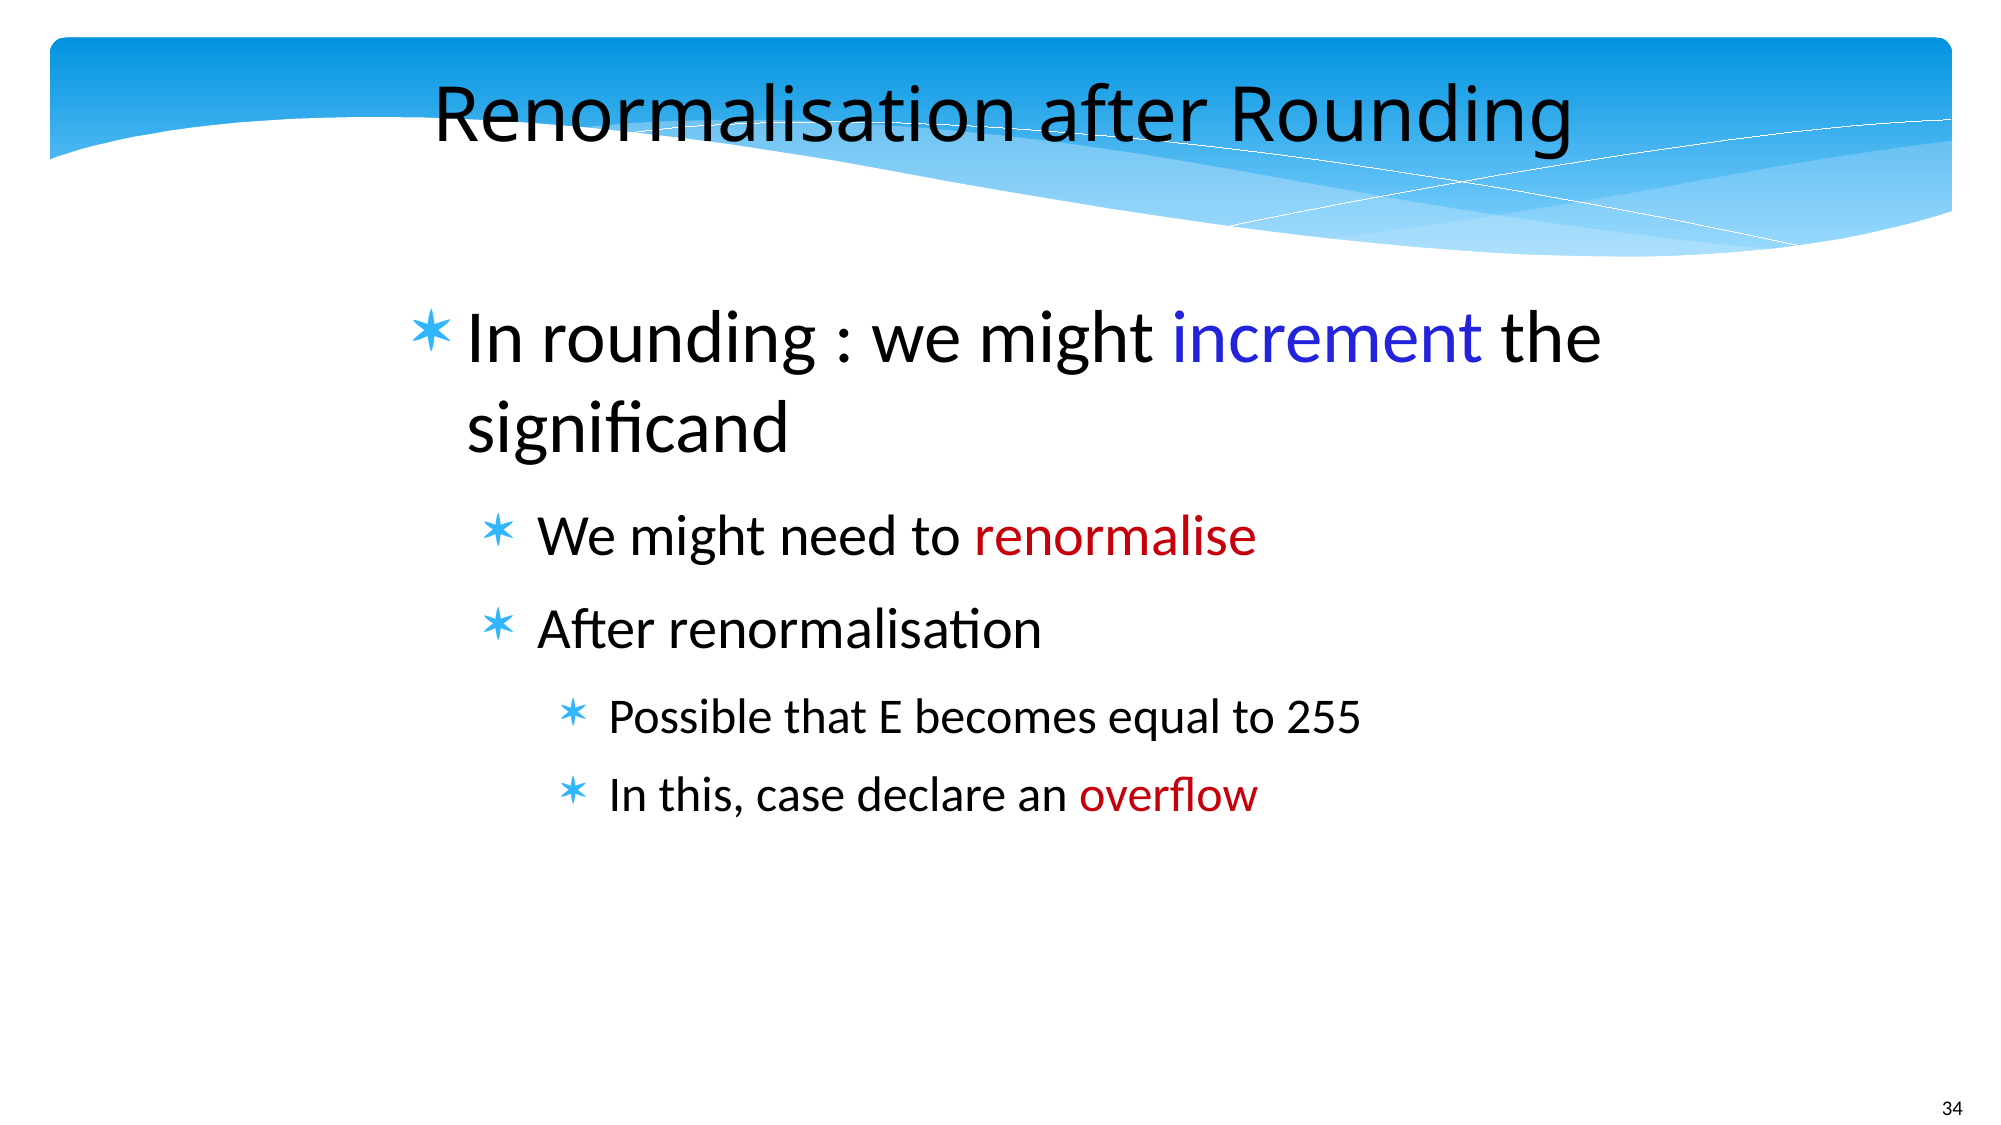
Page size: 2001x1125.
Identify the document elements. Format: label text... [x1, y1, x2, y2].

list In rounding : we might increment the significand We might need to renormalise After renormalisation Possible that E becomes equal to 255 In this, case declare an overflow [395, 287, 1613, 825]
title Renormalisation after Rounding [395, 33, 1613, 188]
